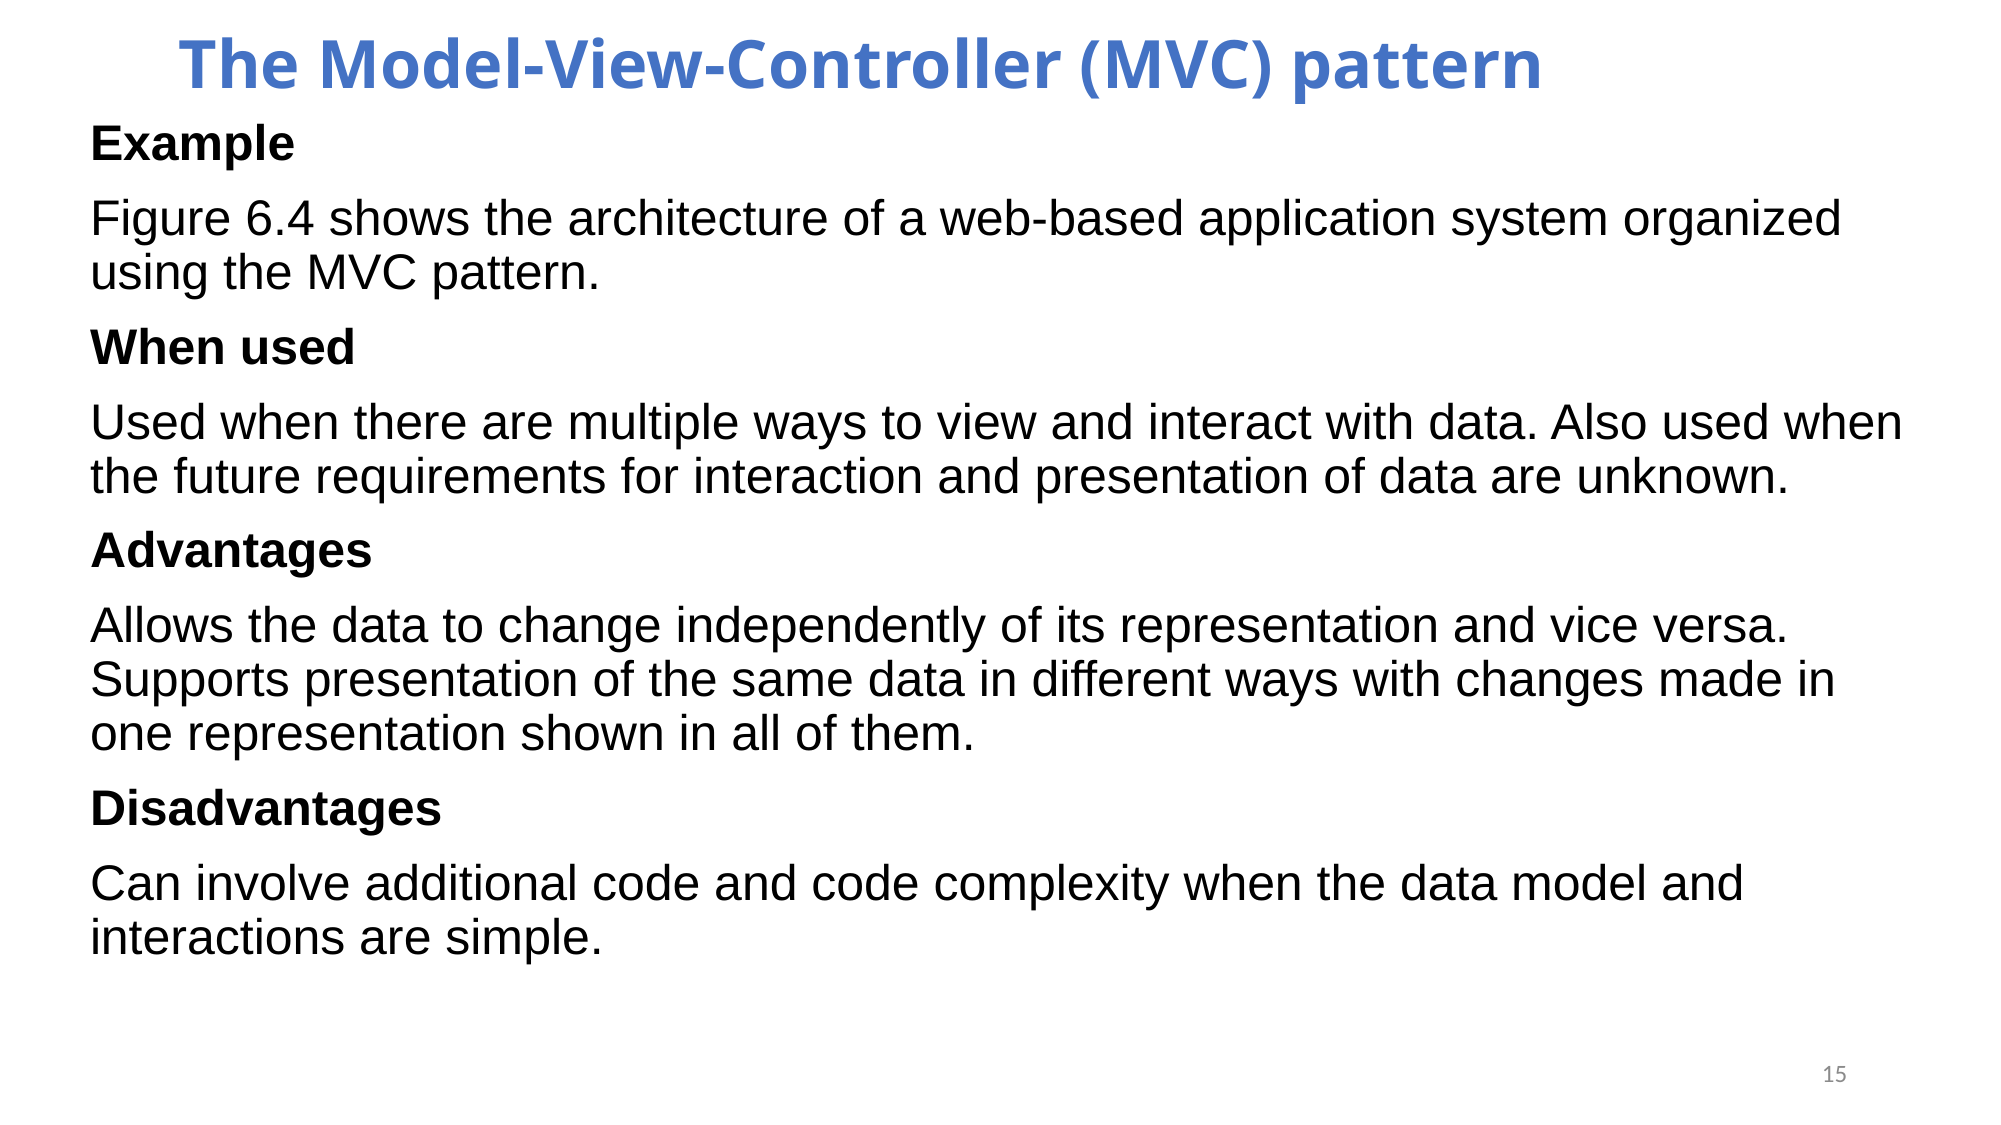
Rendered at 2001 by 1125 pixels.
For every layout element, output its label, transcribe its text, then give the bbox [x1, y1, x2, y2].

slide_number 15 [1412, 1042, 1863, 1103]
list Example Figure 6.4 shows the architecture of a web-based application system organized using the MVC pattern. When used Used when there are multiple ways to view and interact with data. Also used when the future requirements for interaction and presentation of data are unknown. Advantages Allows the data to change independently of its representation and vice versa. Supports presentation of the same data in different ways with changes made in one representation shown in all of them. Disadvantages Can involve additional code and code complexity when the data model and interactions are simple. [75, 110, 1935, 1106]
title The Model-View-Controller (MVC) pattern [163, 19, 1935, 110]
